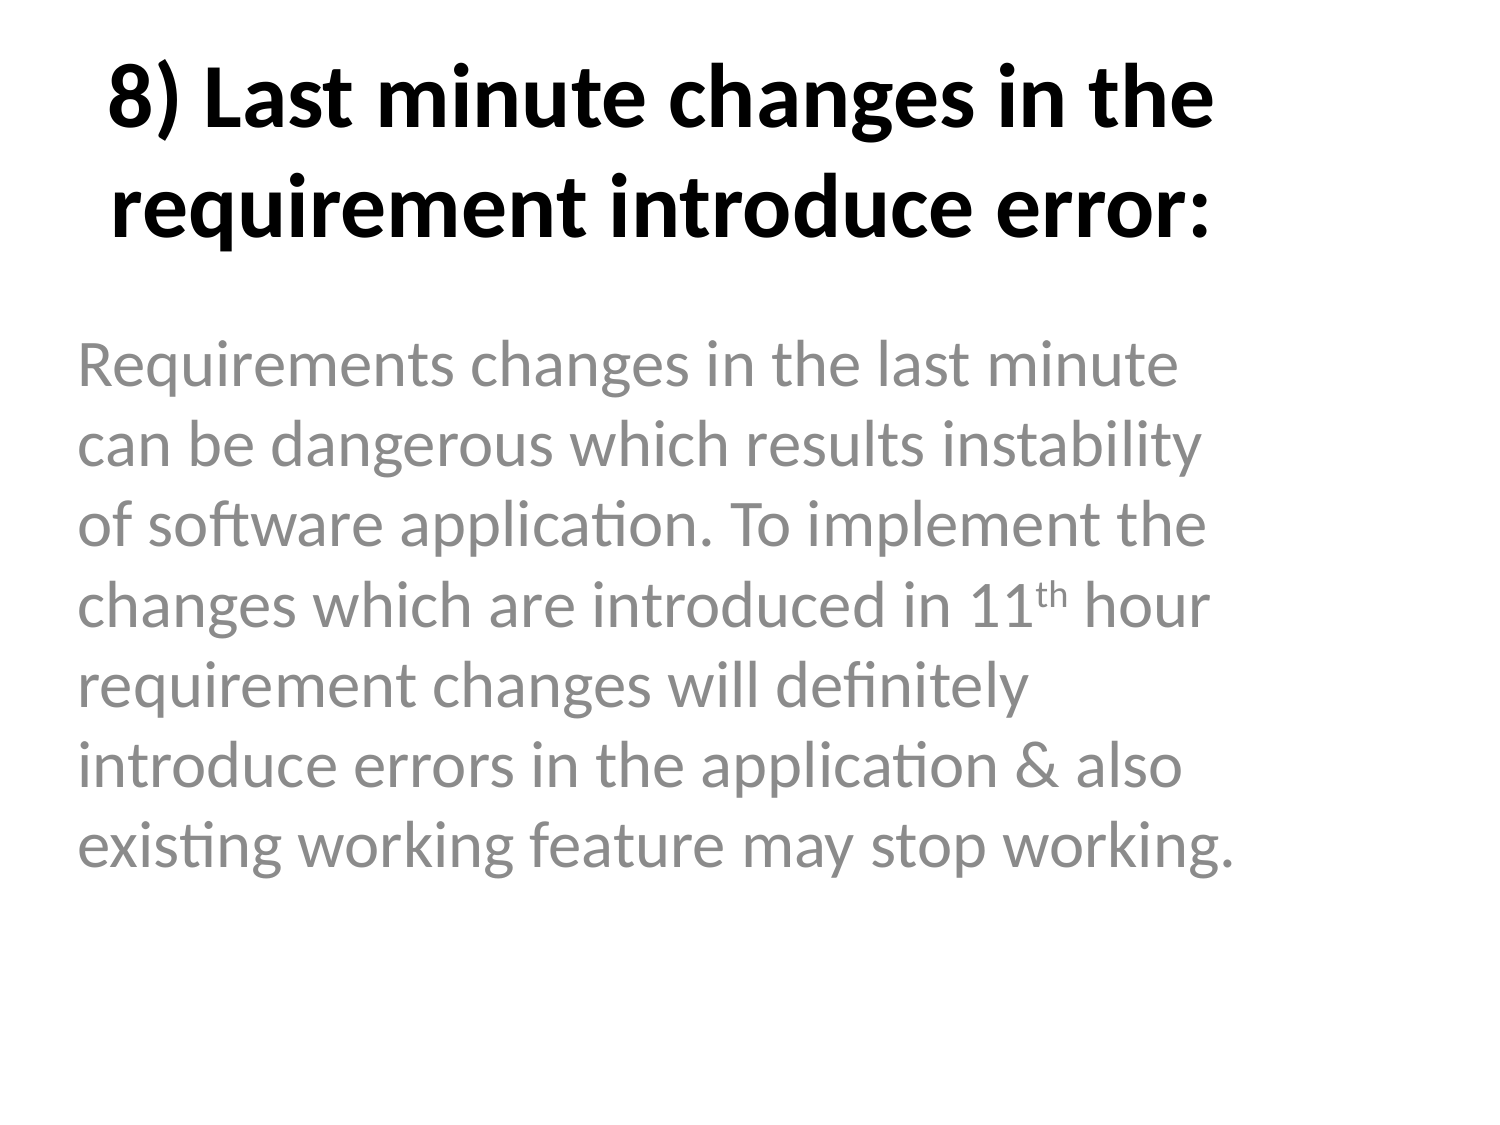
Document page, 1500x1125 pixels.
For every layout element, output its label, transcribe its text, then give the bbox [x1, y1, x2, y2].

title 8) Last minute changes in the requirement introduce error: [24, 24, 1300, 267]
subtitle Requirements changes in the last minute can be dangerous which results instability of software application. To implement the changes which are introduced in 11th hour requirement changes will definitely introduce errors in the application & also existing working feature may stop working. [62, 312, 1275, 1050]
